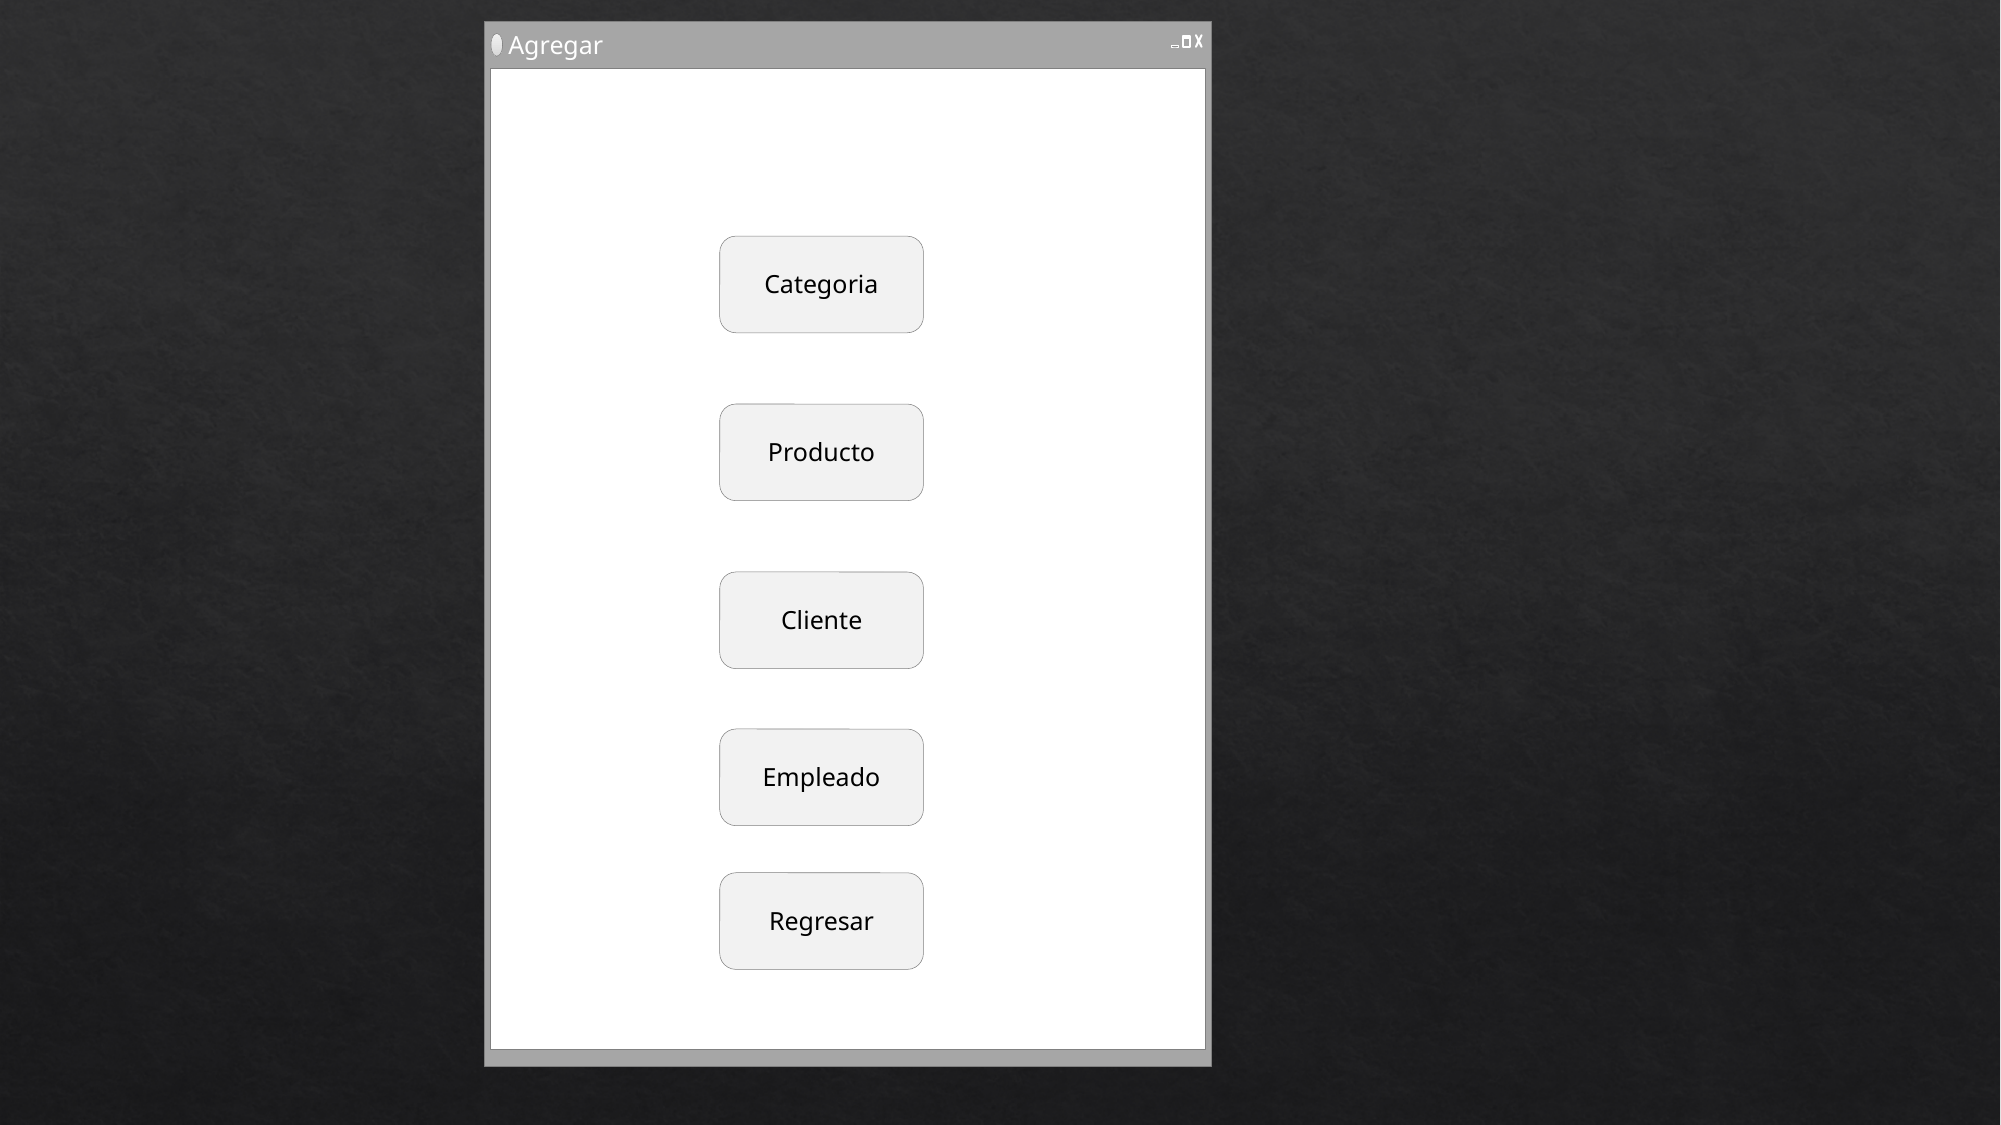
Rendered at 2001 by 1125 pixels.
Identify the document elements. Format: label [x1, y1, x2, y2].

text_box [484, 20, 1212, 1067]
